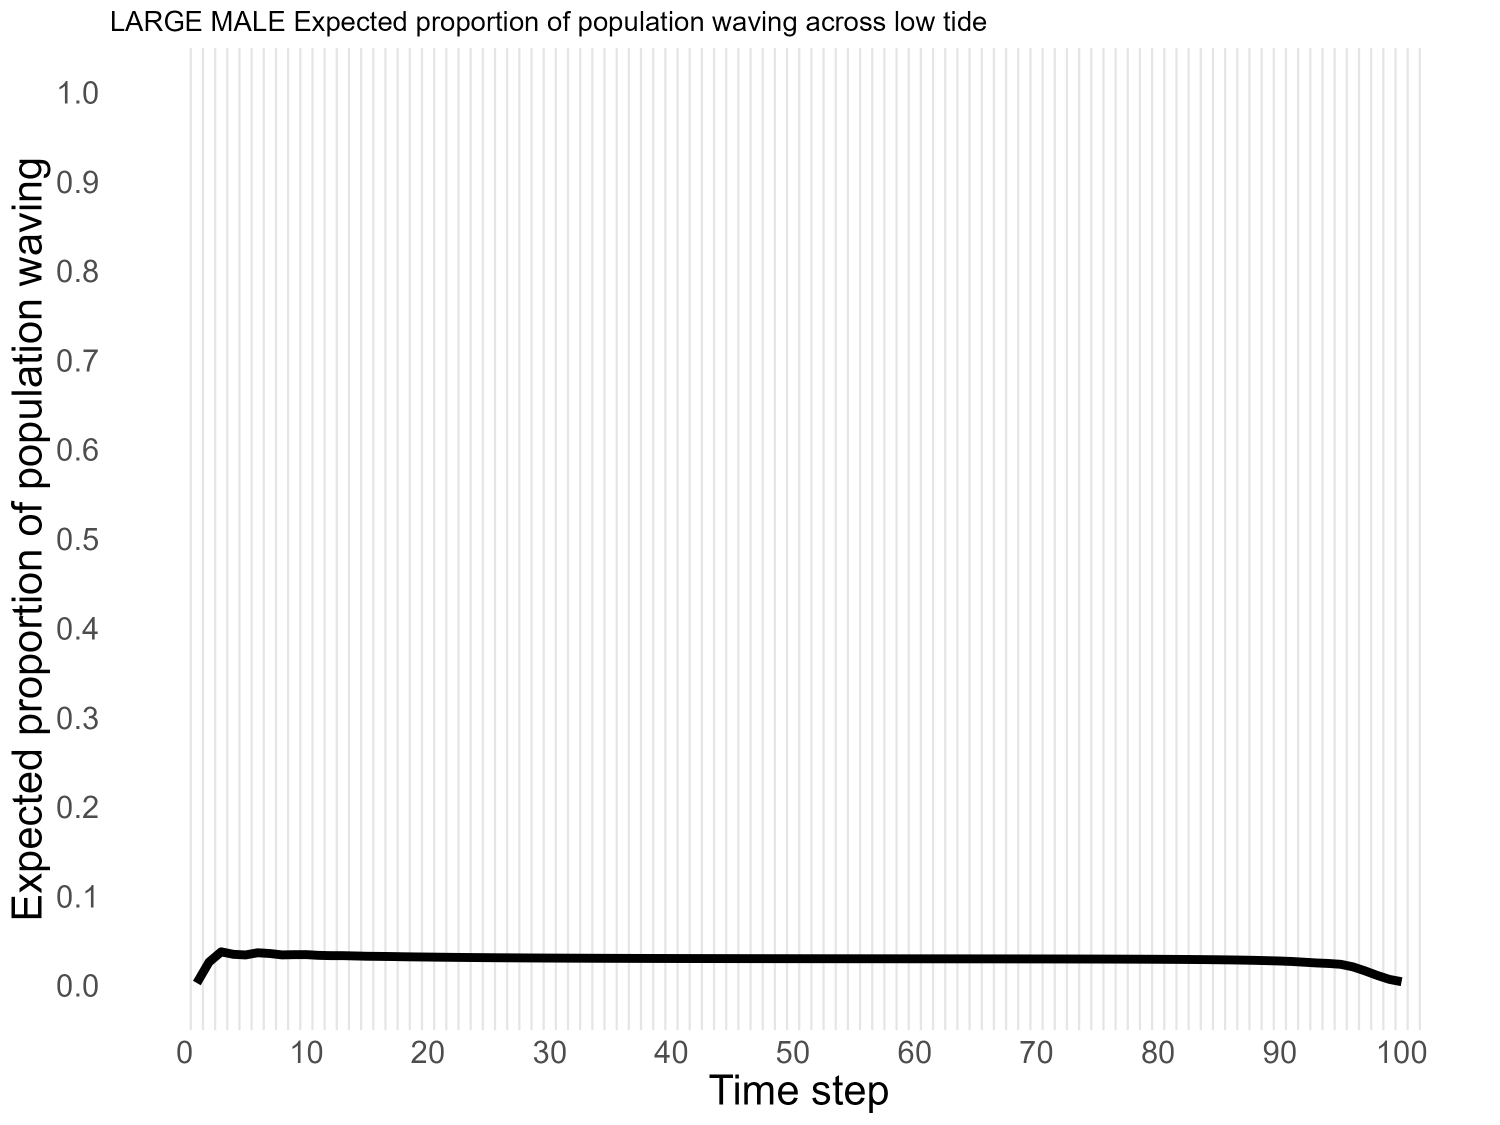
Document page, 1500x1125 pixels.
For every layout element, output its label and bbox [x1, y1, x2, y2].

list [0, 0, 1500, 1125]
